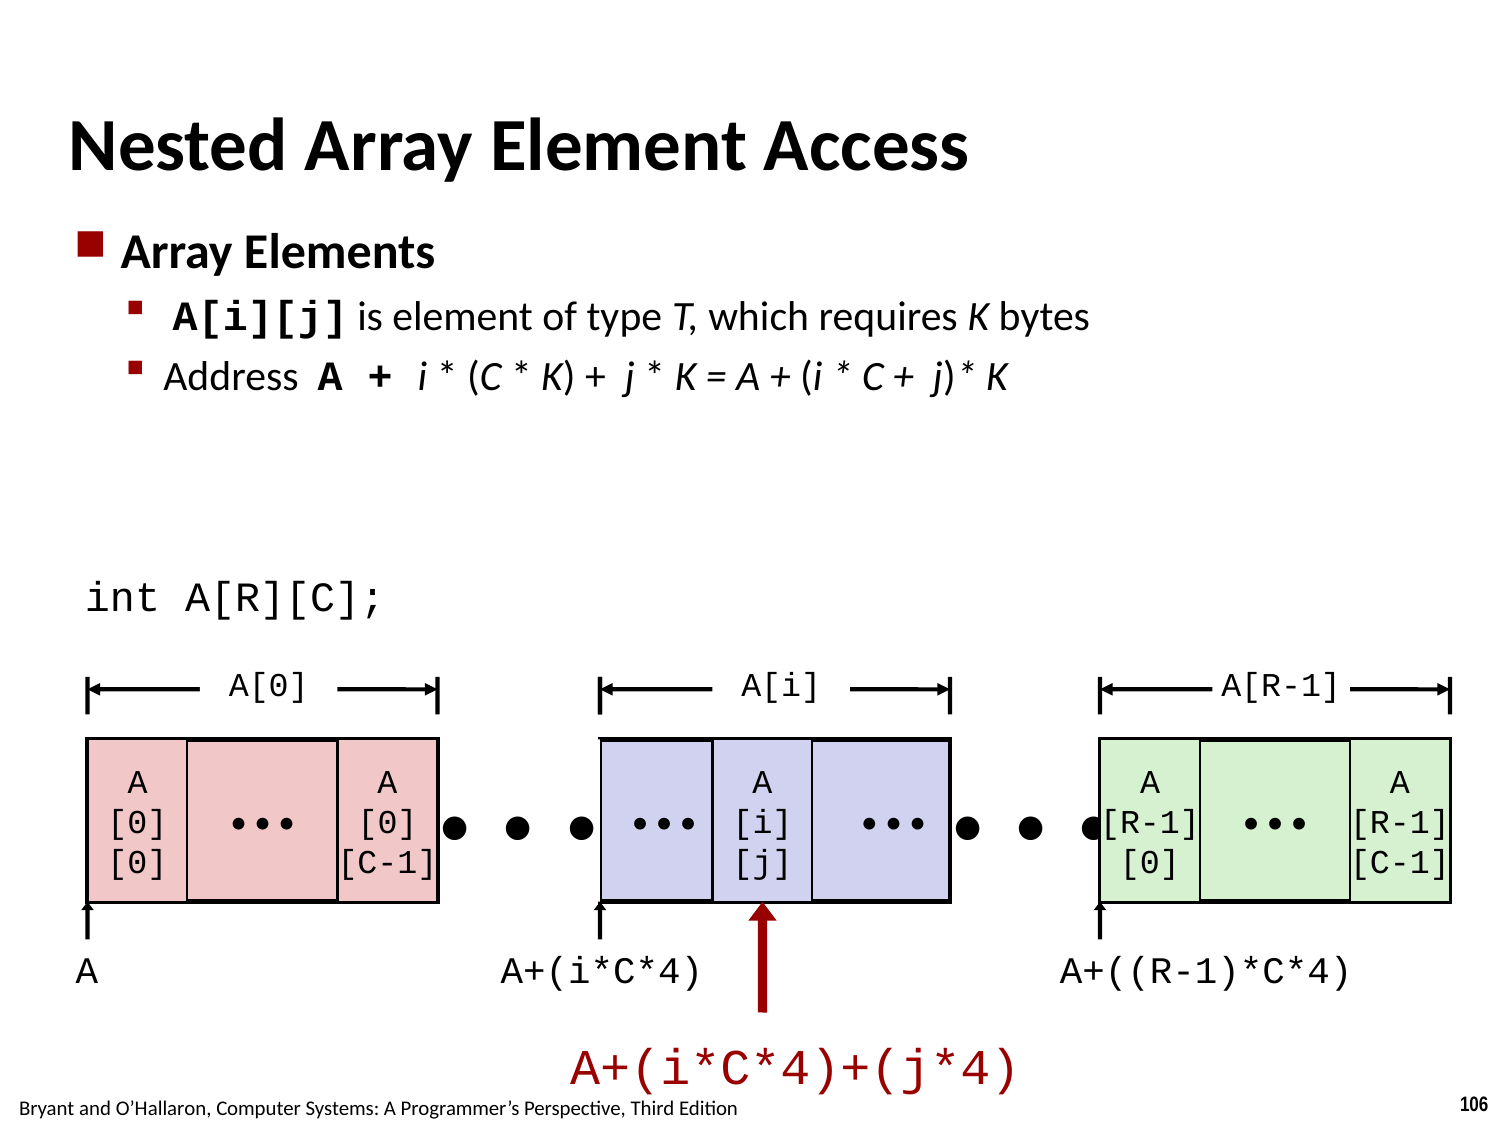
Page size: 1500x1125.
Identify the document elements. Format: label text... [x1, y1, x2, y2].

text_box int A[R][C]; [69, 562, 400, 628]
text_box [1093, 907, 1107, 940]
text_box A+(i*C*4) [483, 938, 721, 999]
text_box [593, 907, 607, 938]
list Array Elements A[i][j] is element of type T, which requires K bytes Address A + i * (C * K) + j * K = A + (i * C + j)* K [72, 211, 1351, 451]
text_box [87, 651, 438, 903]
text_box [81, 906, 94, 940]
text_box A+(i*C*4)+(j*4) [552, 1026, 1038, 1102]
text_box • • • [954, 739, 1094, 902]
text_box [599, 651, 951, 903]
text_box • • • [441, 739, 594, 902]
title Nested Array Element Access [62, 93, 1201, 188]
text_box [1099, 651, 1451, 903]
text_box A [54, 938, 120, 999]
text_box A+((R-1)*C*4) [1037, 938, 1375, 999]
